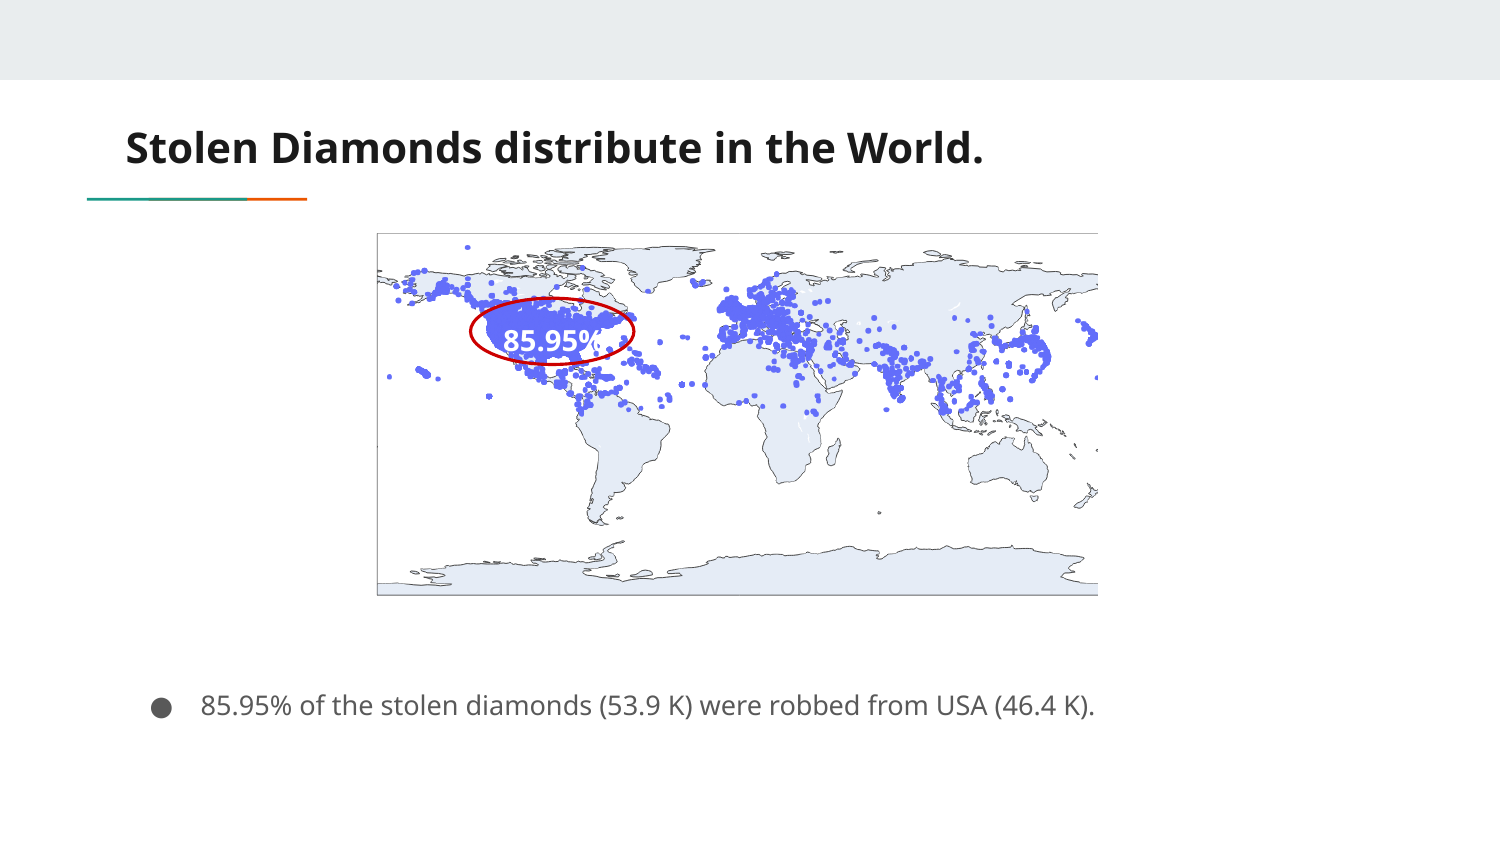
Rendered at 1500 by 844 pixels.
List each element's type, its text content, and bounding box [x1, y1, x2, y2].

picture [362, 230, 1099, 614]
title Stolen Diamonds distribute in the World. [110, 103, 1372, 192]
list 85.95% of the stolen diamonds (53.9 K) were robbed from USA (46.4 K). [110, 665, 1372, 802]
